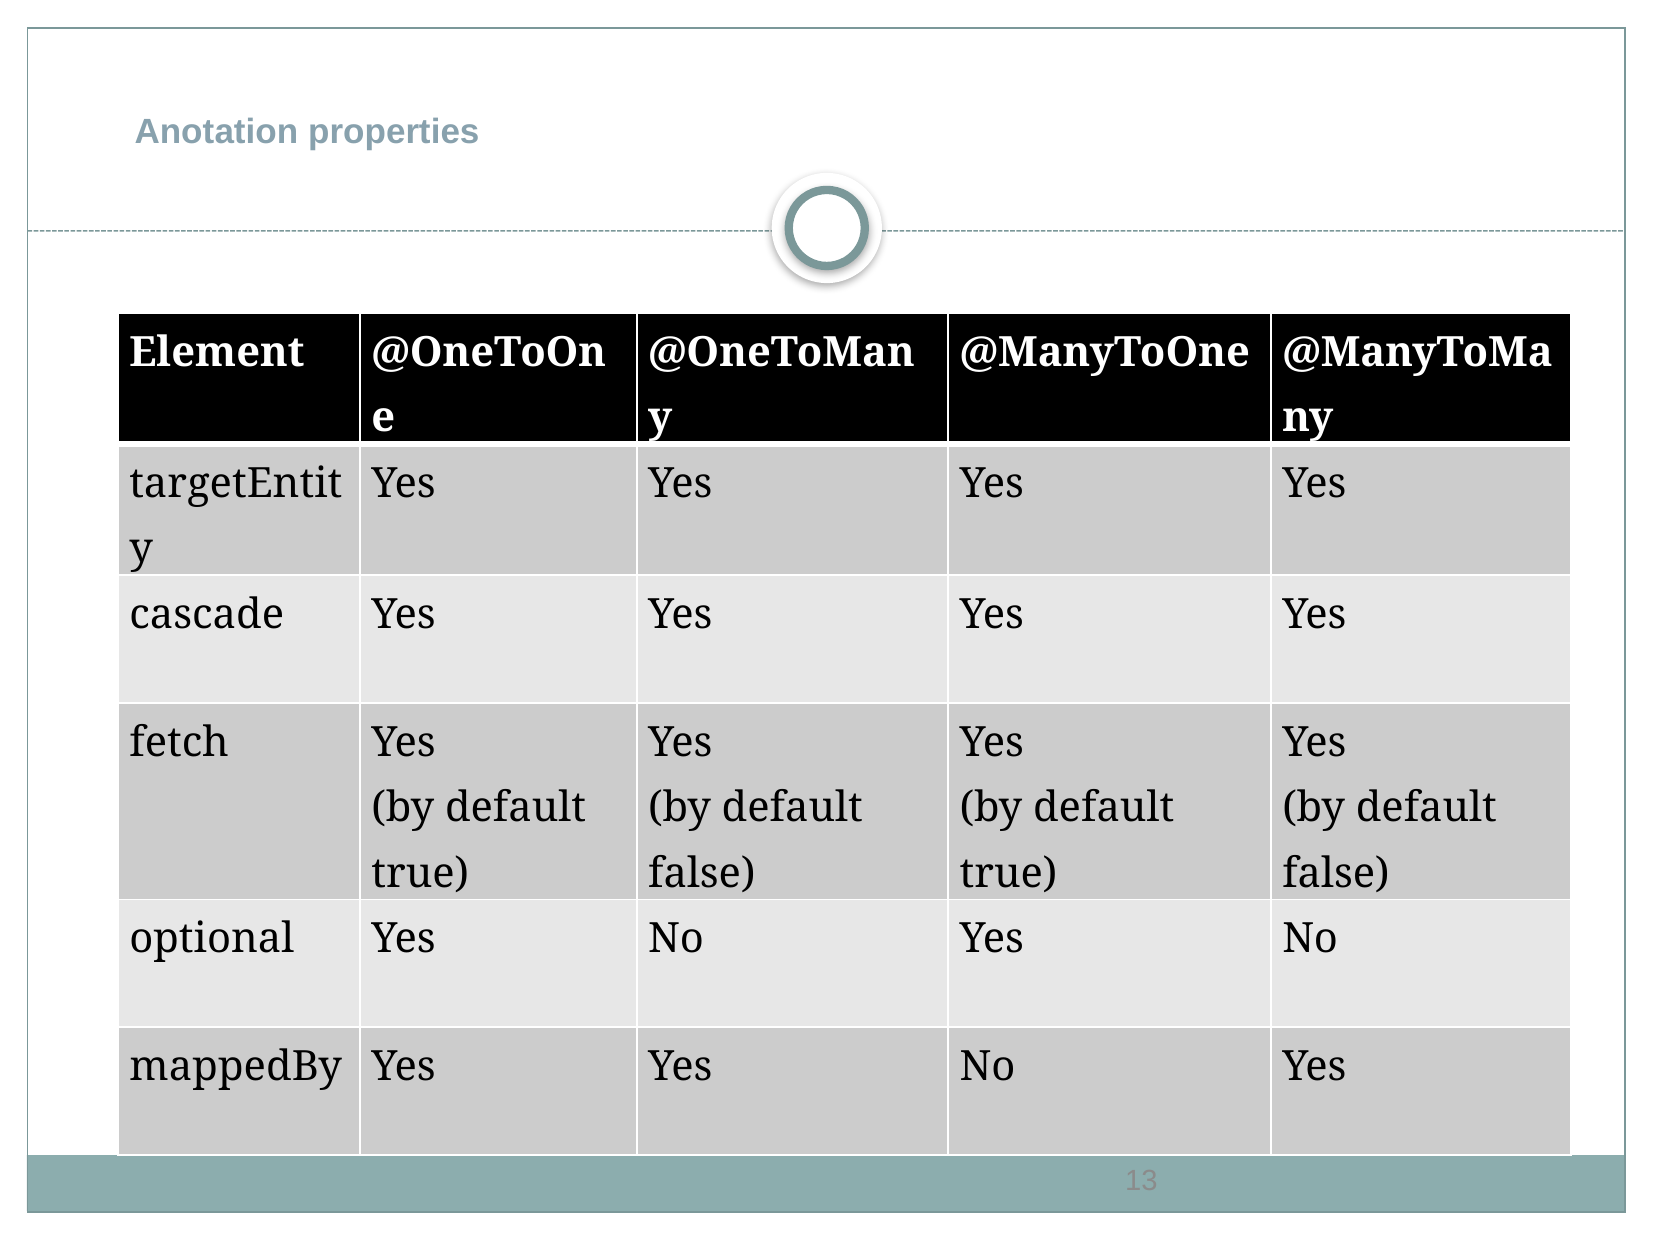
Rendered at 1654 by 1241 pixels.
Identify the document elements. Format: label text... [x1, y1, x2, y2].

table_header @ManyToOne [949, 314, 1270, 441]
table_cell Yes [1272, 447, 1570, 574]
table_cell Yes [638, 1028, 947, 1154]
table_header @ManyToMany [1272, 314, 1570, 441]
table_cell No [638, 900, 947, 1026]
table_header @OneToMany [638, 314, 947, 441]
table_cell No [1272, 900, 1570, 1026]
title Anotation properties [118, 100, 1578, 159]
table_cell Yes [949, 576, 1270, 702]
table_cell fetch [119, 704, 359, 899]
slide_number 13 [1090, 1156, 1173, 1214]
table_cell Yes [1272, 576, 1570, 702]
table_cell Yes (by default true) [949, 704, 1270, 899]
table_cell Yes [949, 900, 1270, 1026]
table_cell No [949, 1028, 1270, 1154]
table_cell Yes [361, 900, 636, 1026]
table_header @OneToOne [361, 314, 636, 441]
table_cell Yes [1272, 1028, 1570, 1154]
table_cell Yes [361, 1028, 636, 1154]
table_cell mappedBy [119, 1028, 359, 1154]
table_cell Yes (by default true) [361, 704, 636, 899]
table_header Element [119, 314, 359, 441]
table_cell cascade [119, 576, 359, 702]
table_cell Yes [361, 576, 636, 702]
table_cell optional [119, 900, 359, 1026]
table_cell Yes [638, 576, 947, 702]
table_cell Yes (by default false) [1272, 704, 1570, 899]
table_cell Yes [361, 447, 636, 574]
table_cell Yes (by default false) [638, 704, 947, 899]
table_cell targetEntity [119, 447, 359, 574]
table_cell Yes [949, 447, 1270, 574]
table_cell Yes [638, 447, 947, 574]
